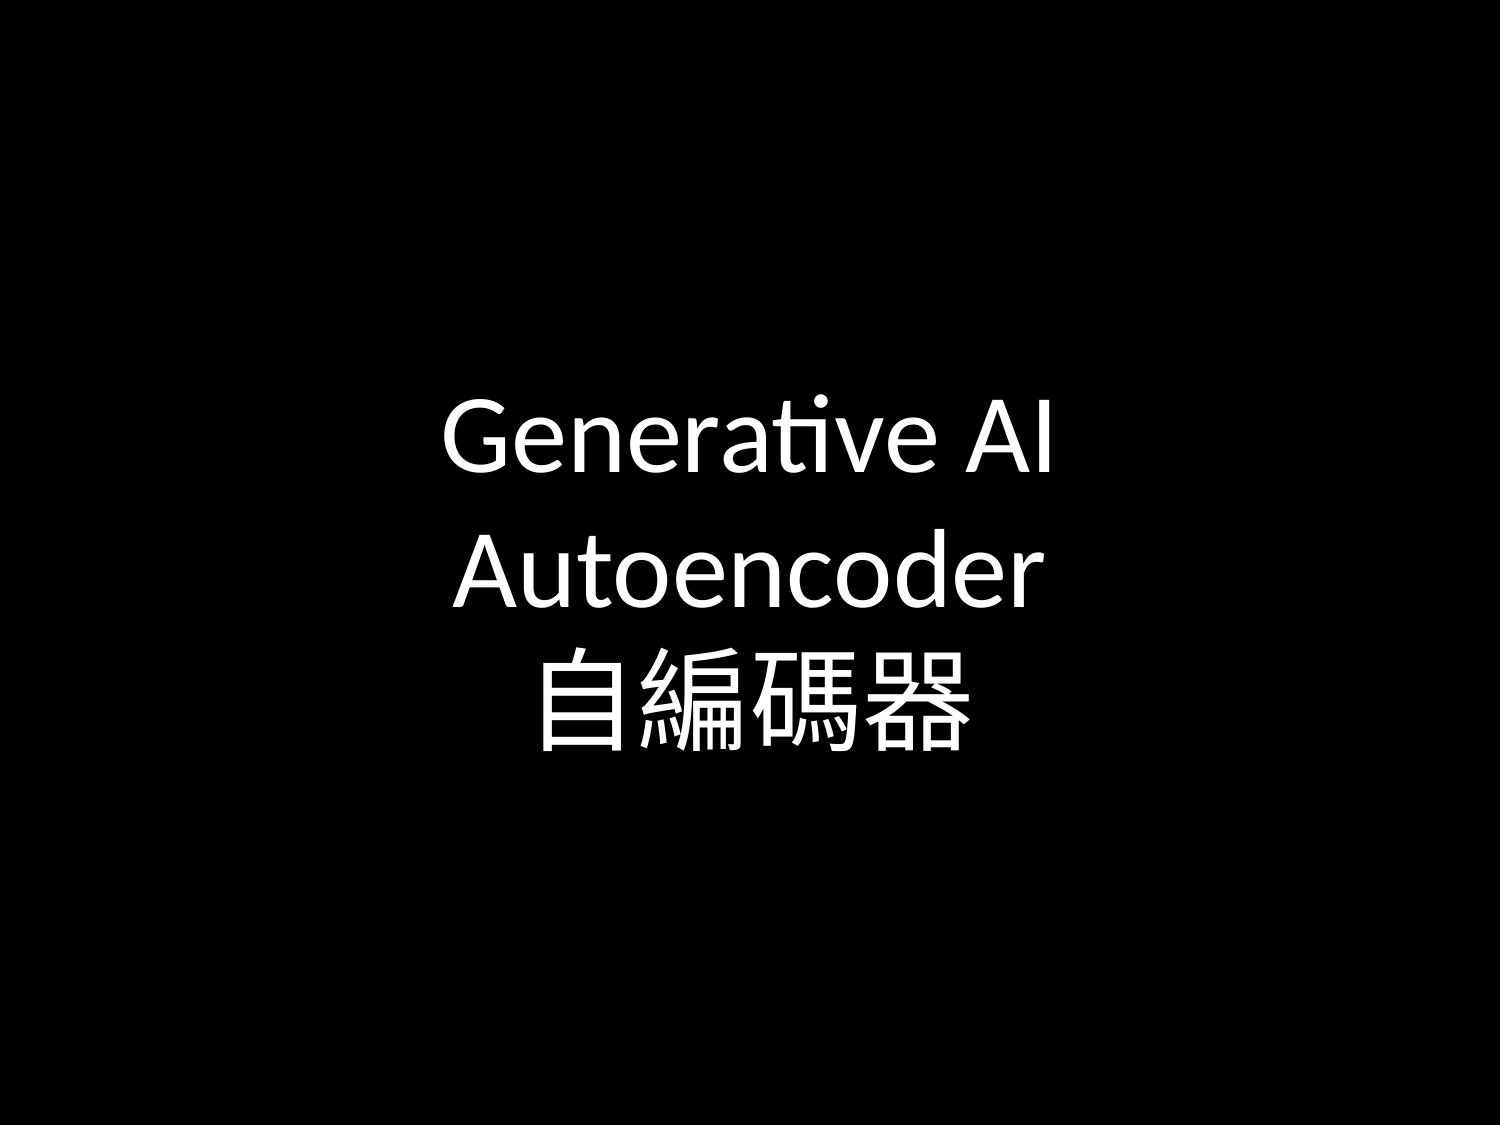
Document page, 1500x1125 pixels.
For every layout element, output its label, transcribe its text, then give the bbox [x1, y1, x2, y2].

text_box Generative AI Autoencoder 自編碼器 [0, 0, 1500, 1125]
